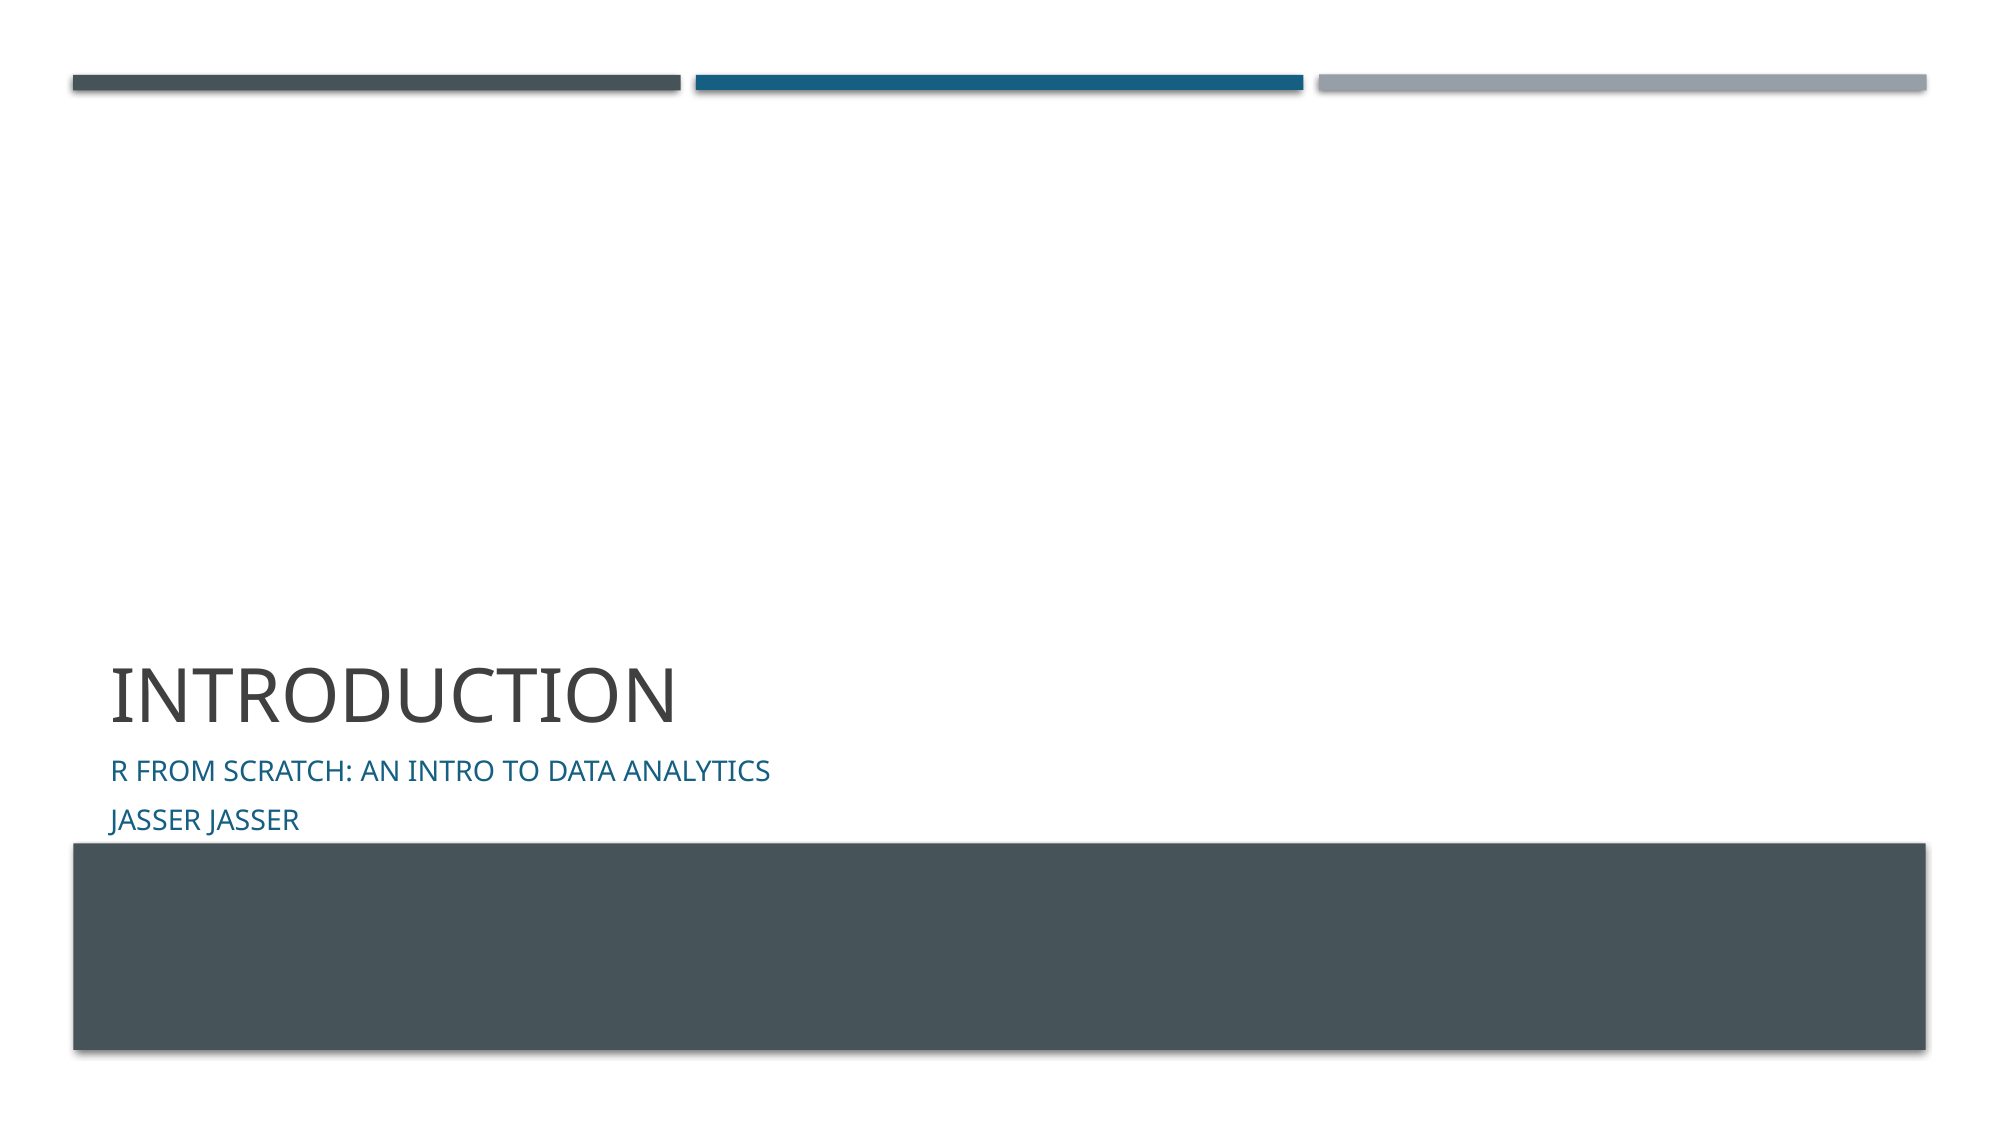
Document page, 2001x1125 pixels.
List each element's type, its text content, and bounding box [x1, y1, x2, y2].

title introduction [95, 392, 1905, 744]
list R From scratch: an intro to data analytics Jasser Jasser [95, 744, 1905, 844]
